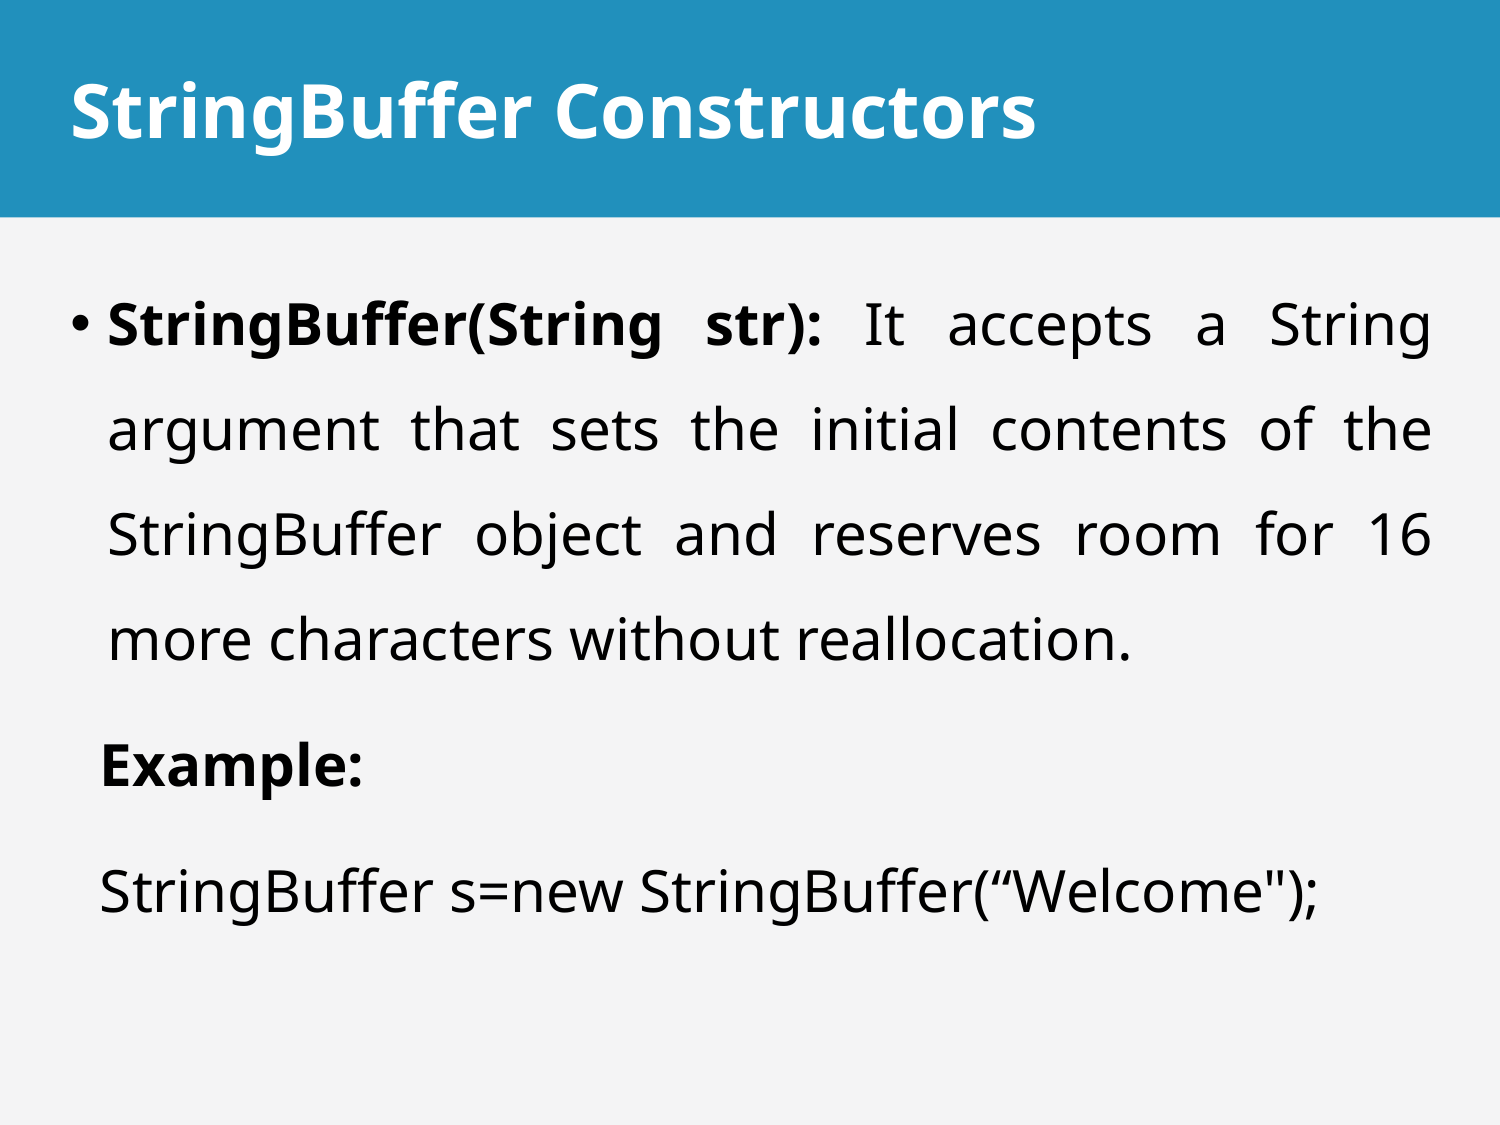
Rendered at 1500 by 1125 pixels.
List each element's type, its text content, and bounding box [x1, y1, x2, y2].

title StringBuffer Constructors [55, 0, 1350, 218]
list StringBuffer(String str): It accepts a String argument that sets the initial contents of the StringBuffer object and reserves room for 16 more characters without reallocation. Example: StringBuffer s=new StringBuffer(“Welcome"); [55, 244, 1449, 1066]
